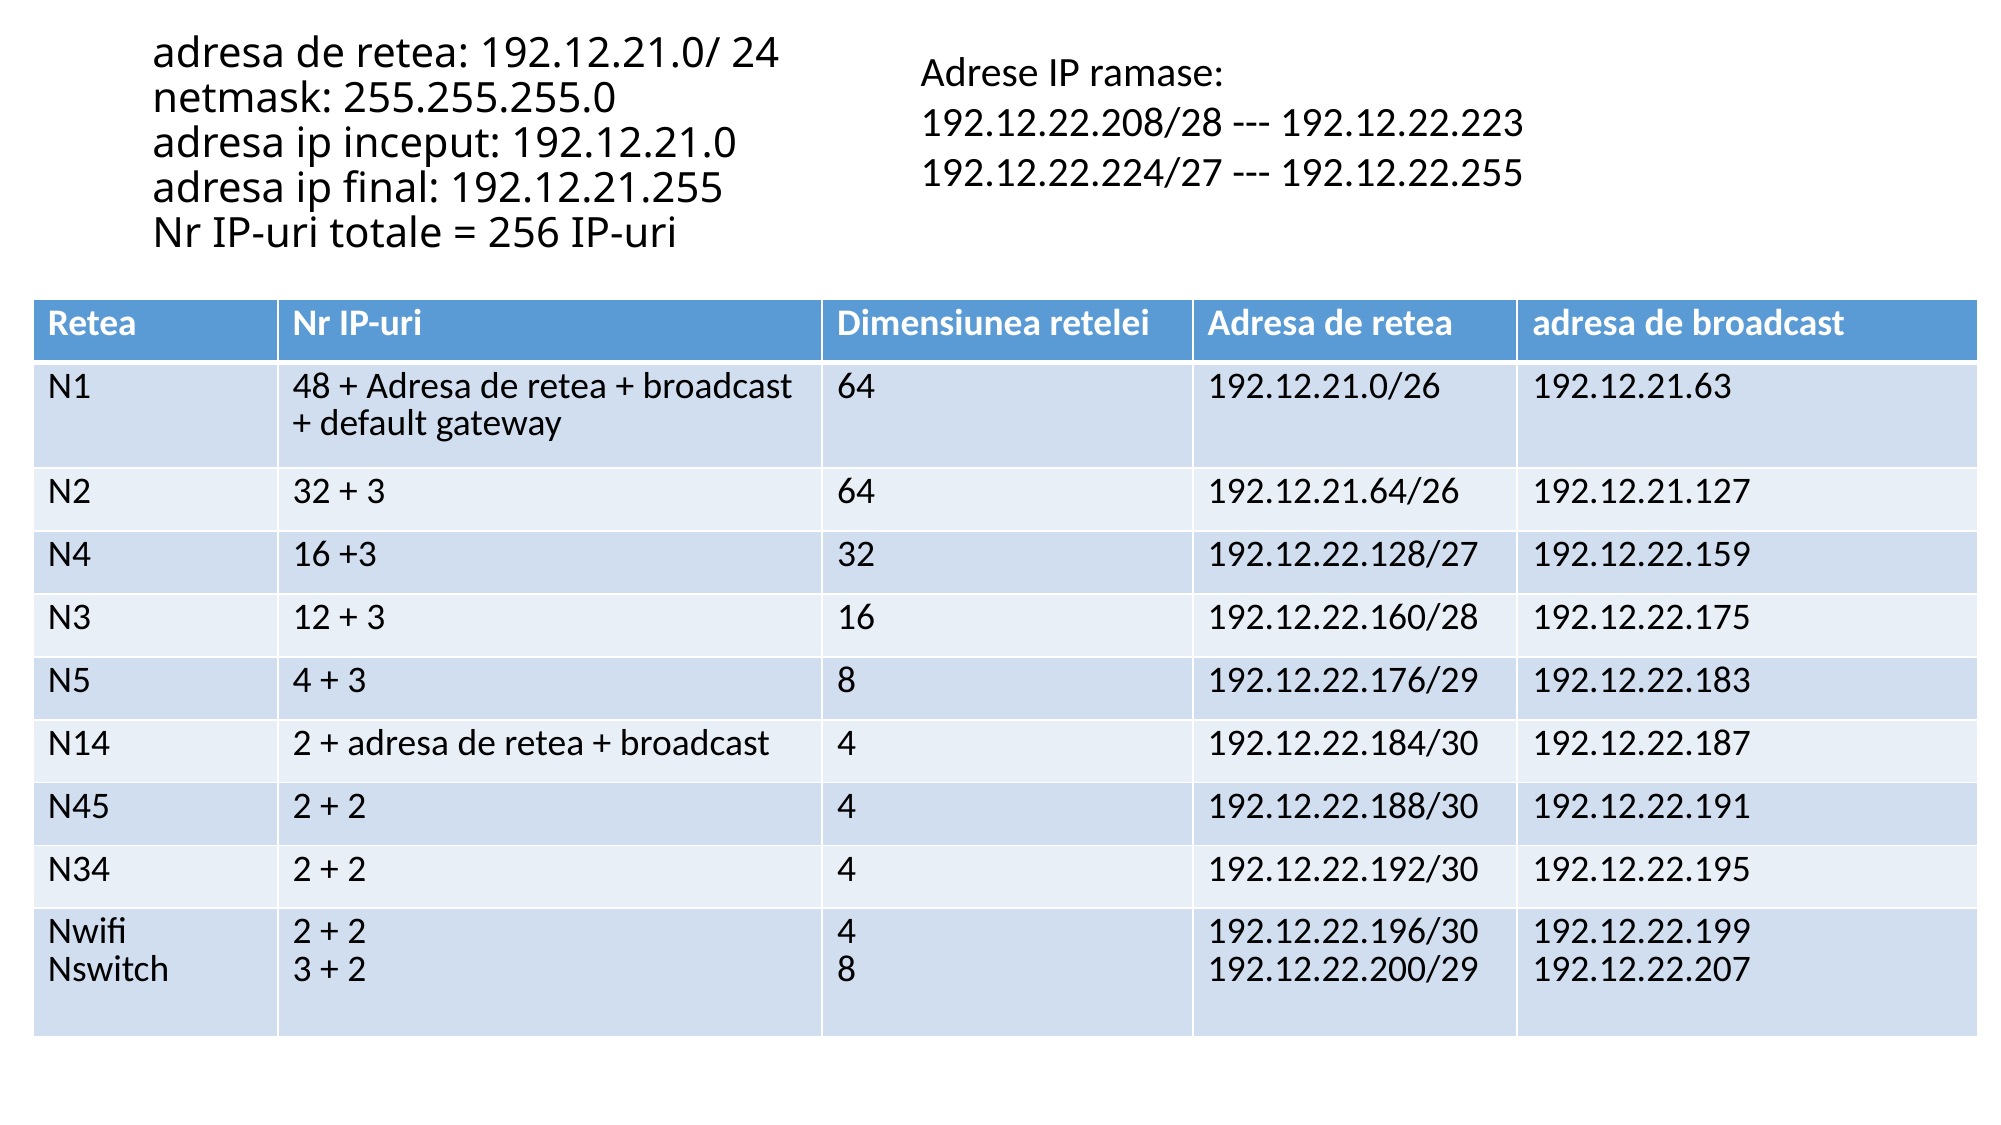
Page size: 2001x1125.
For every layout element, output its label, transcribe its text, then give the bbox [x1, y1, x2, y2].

table_cell N4 [34, 532, 277, 593]
table_cell 48 + Adresa de retea + broadcast + default gateway [279, 365, 821, 467]
text_box Adrese IP ramase: 192.12.22.208/28 --- 192.12.22.223 192.12.22.224/27 --- 192.12.22.255 [905, 37, 1906, 203]
table_cell 192.12.22.159 [1518, 532, 1977, 593]
table_cell 192.12.22.188/30 [1194, 783, 1516, 845]
table_header Retea [34, 300, 277, 360]
table_cell 2 + 2 3 + 2 [279, 909, 821, 1036]
table_cell 192.12.22.191 [1518, 783, 1977, 845]
table_cell N14 [34, 721, 277, 782]
table_cell 192.12.22.183 [1518, 658, 1977, 719]
table_cell 8 [823, 658, 1192, 719]
table_cell 192.12.21.63 [1518, 365, 1977, 467]
table_cell 32 + 3 [279, 469, 821, 530]
table_cell 4 [823, 721, 1192, 782]
table_cell 192.12.22.184/30 [1194, 721, 1516, 782]
table_cell 2 + adresa de retea + broadcast [279, 721, 821, 782]
table_cell 192.12.21.64/26 [1194, 469, 1516, 530]
table_cell 192.12.22.175 [1518, 595, 1977, 656]
table_cell 192.12.22.176/29 [1194, 658, 1516, 719]
table_cell 192.12.22.196/30 192.12.22.200/29 [1194, 909, 1516, 1036]
table_header adresa de broadcast [1518, 300, 1977, 360]
table_cell N1 [34, 365, 277, 467]
table_cell 192.12.22.192/30 [1194, 846, 1516, 907]
table_cell 192.12.22.199 192.12.22.207 [1518, 909, 1977, 1036]
table_cell 192.12.21.0/26 [1194, 365, 1516, 467]
table_cell Nwifi Nswitch [34, 909, 277, 1036]
table_header Nr IP-uri [279, 300, 821, 360]
table_cell 2 + 2 [279, 846, 821, 907]
table_cell 2 + 2 [279, 783, 821, 845]
table_cell N34 [34, 846, 277, 907]
table_cell 32 [823, 532, 1192, 593]
table_cell 16 [823, 595, 1192, 656]
table_cell N2 [34, 469, 277, 530]
table_cell 64 [823, 365, 1192, 467]
table_cell N3 [34, 595, 277, 656]
table_cell 64 [823, 469, 1192, 530]
table_cell 192.12.22.160/28 [1194, 595, 1516, 656]
table_cell 16 +3 [279, 532, 821, 593]
table_cell 192.12.22.187 [1518, 721, 1977, 782]
table_header Dimensiunea retelei [823, 300, 1192, 360]
table_cell 4 8 [823, 909, 1192, 1036]
table_header Adresa de retea [1194, 300, 1516, 360]
table_cell N45 [34, 783, 277, 845]
table_cell 12 + 3 [279, 595, 821, 656]
table_cell 192.12.22.128/27 [1194, 532, 1516, 593]
table_cell 4 [823, 783, 1192, 845]
table_cell 4 [823, 846, 1192, 907]
title adresa de retea: 192.12.21.0/ 24 netmask: 255.255.255.0 adresa ip inceput: 192.12.21.0 adresa ip final: 192.12.21.255 Nr IP-uri totale = 256 IP-uri [137, 59, 906, 278]
table_cell 192.12.22.195 [1518, 846, 1977, 907]
table_cell 4 + 3 [279, 658, 821, 719]
table_cell 192.12.21.127 [1518, 469, 1977, 530]
table_cell N5 [34, 658, 277, 719]
